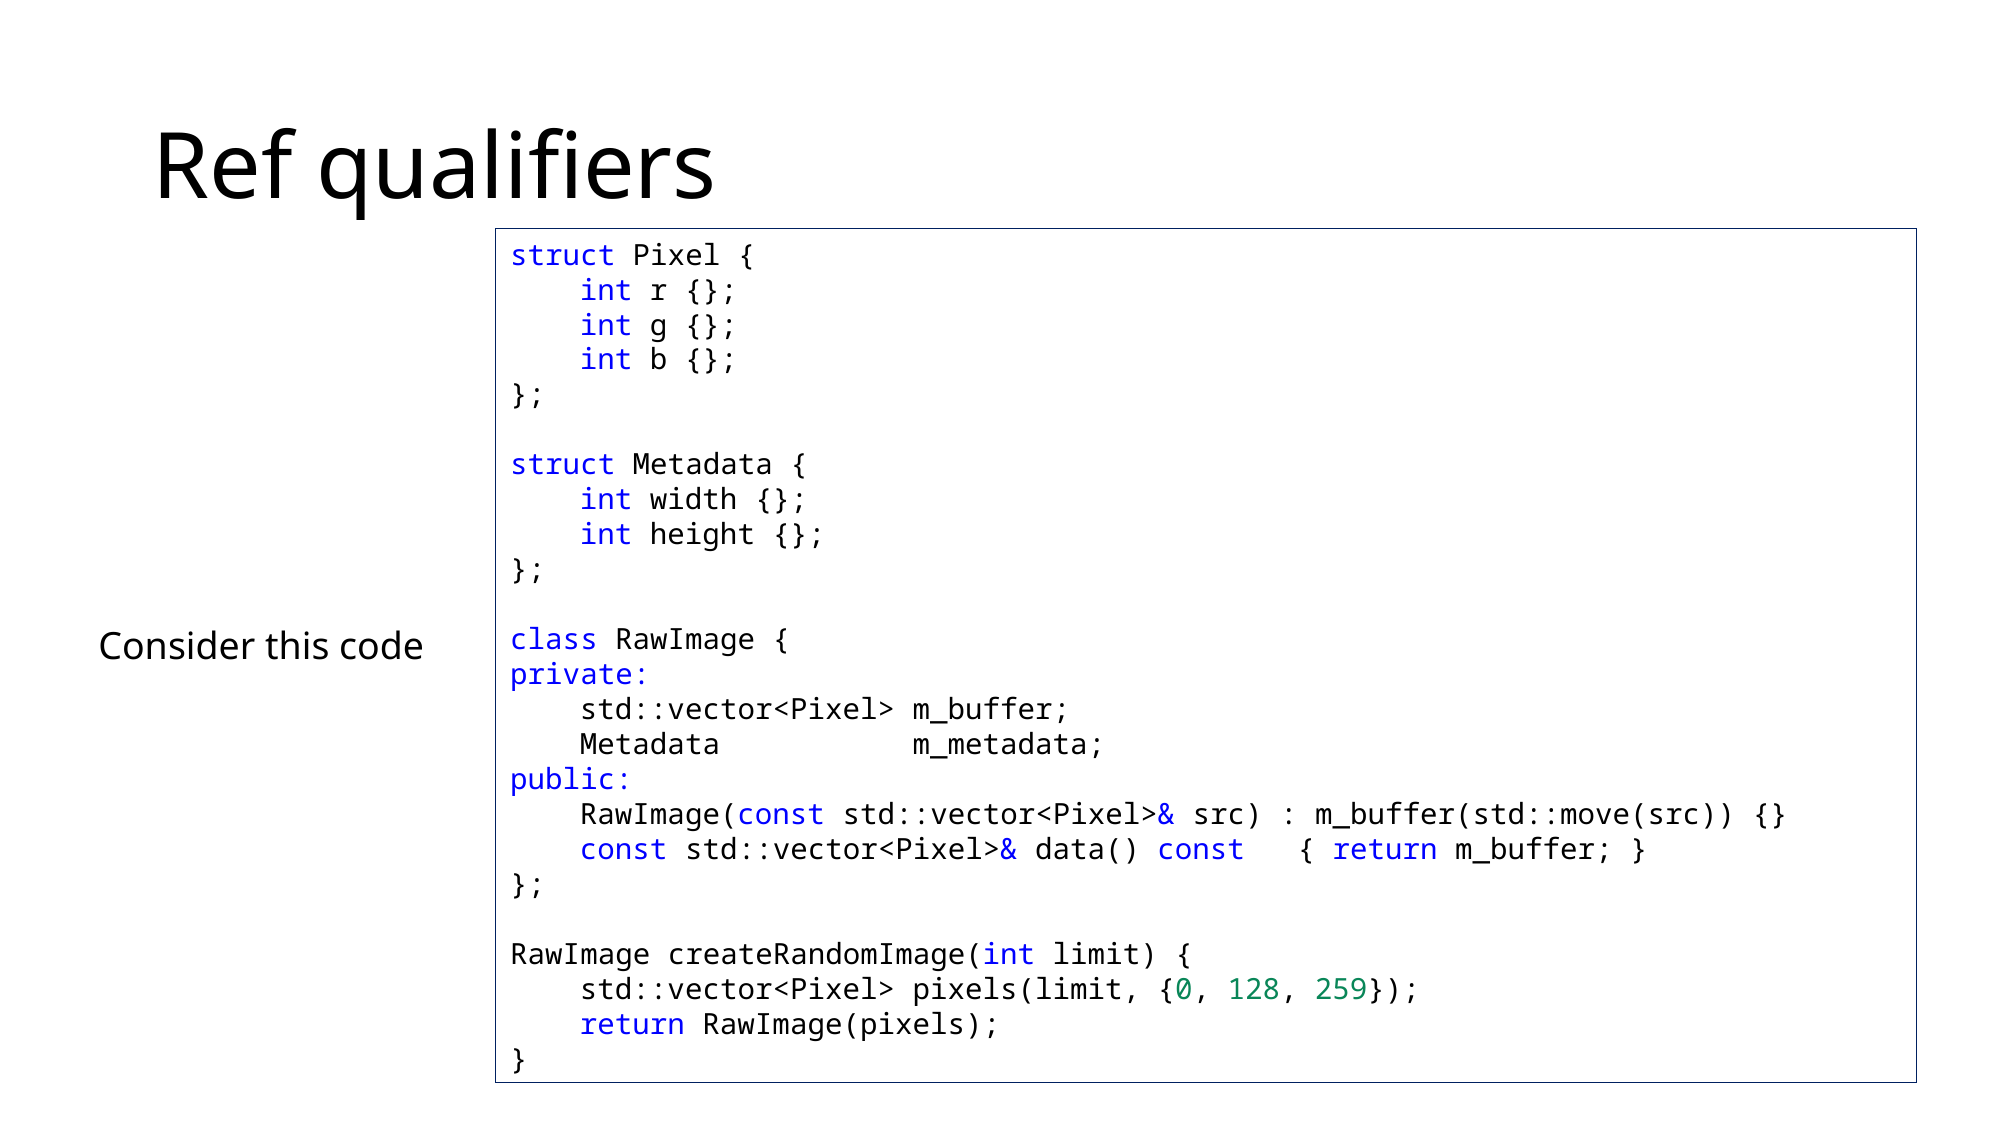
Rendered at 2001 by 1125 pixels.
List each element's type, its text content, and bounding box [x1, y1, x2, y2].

list Consider this code [83, 619, 446, 702]
text_box struct Pixel { int r {}; int g {}; int b {}; }; struct Metadata { int width {}; int height {}; }; class RawImage { private: std::vector<Pixel> m_buffer; Metadata m_metadata; public: RawImage(const std::vector<Pixel>& src) : m_buffer(std::move(src)) {} const std::vector<Pixel>& data() const { return m_buffer; } }; RawImage createRandomImage(int limit) { std::vector<Pixel> pixels(limit, {0, 128, 259}); return RawImage(pixels); } [495, 228, 1917, 1083]
title Ref qualifiers [137, 59, 1863, 278]
